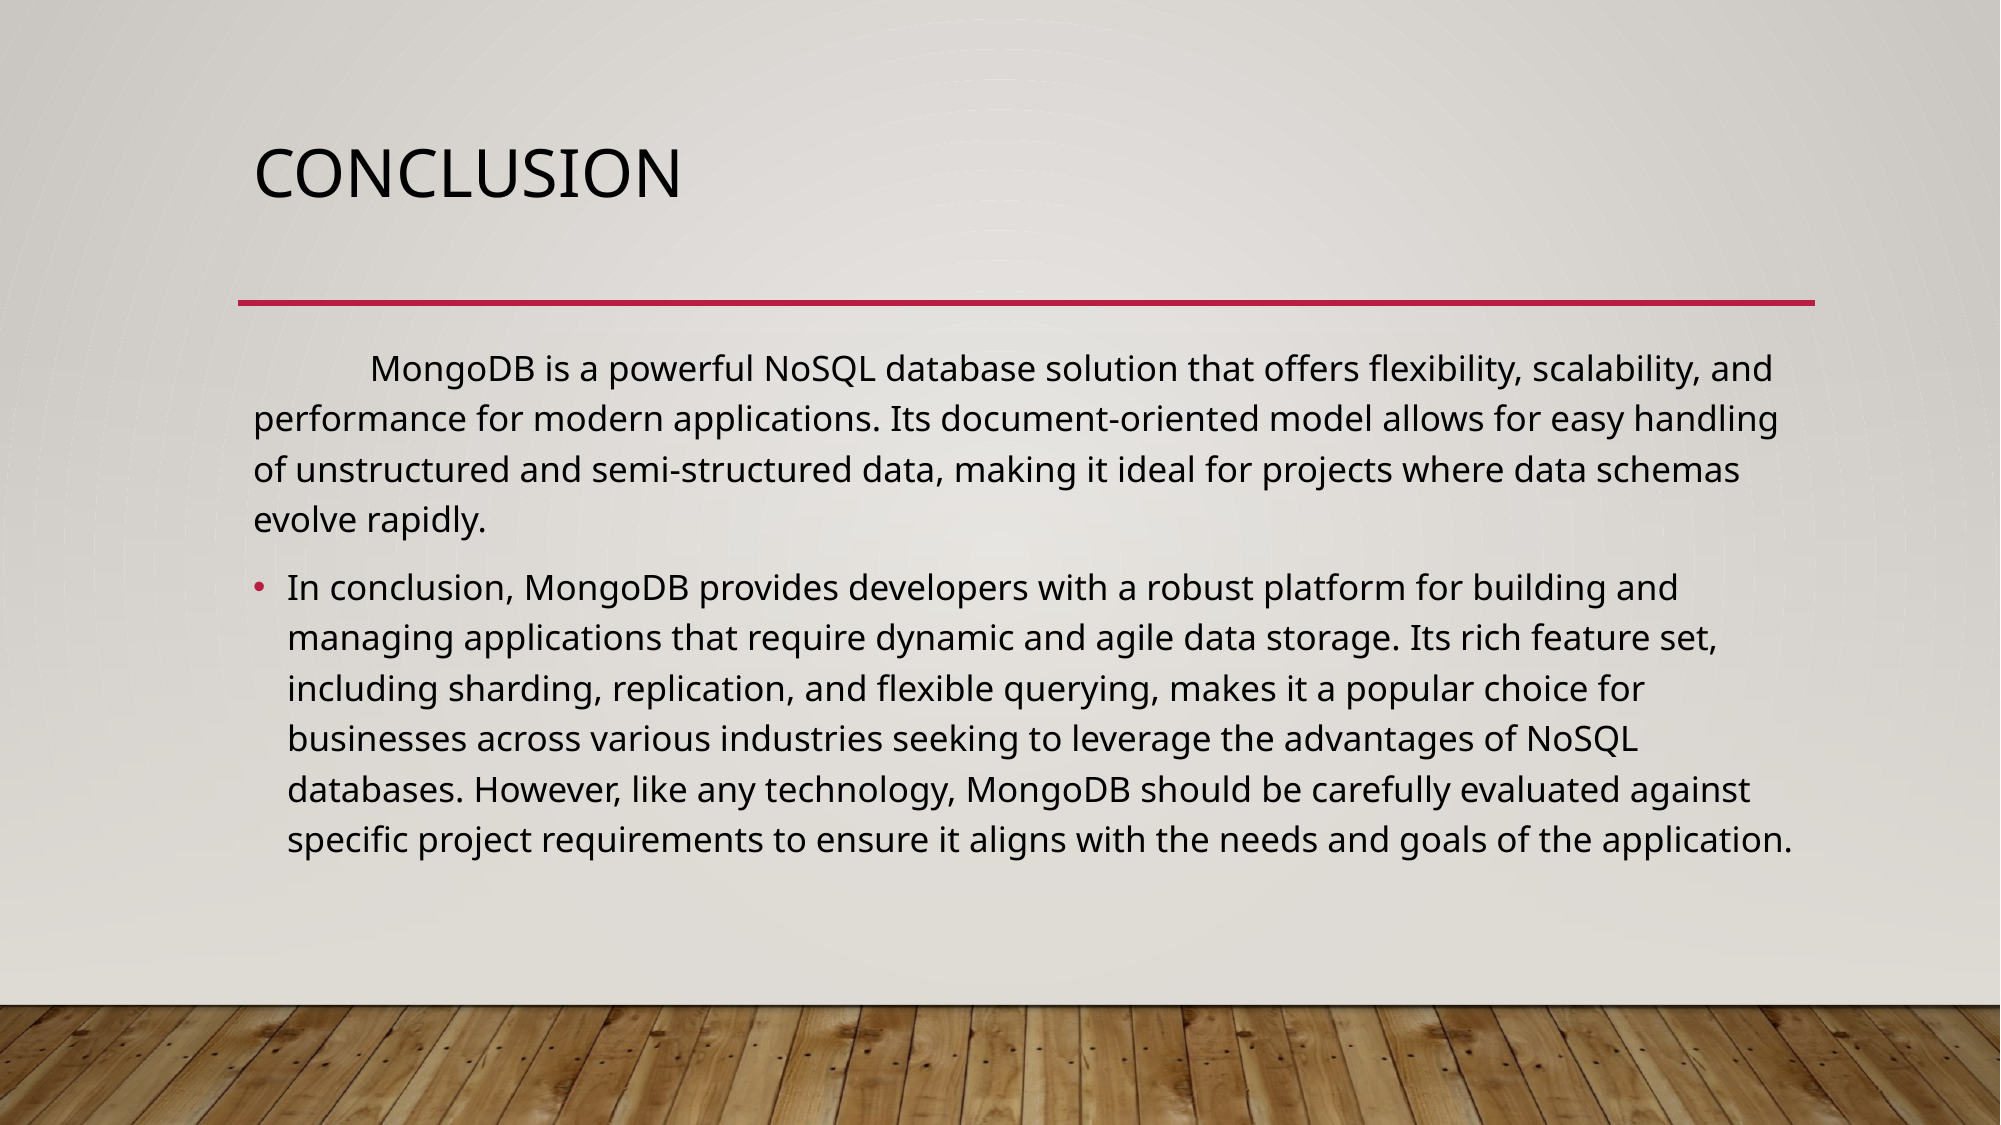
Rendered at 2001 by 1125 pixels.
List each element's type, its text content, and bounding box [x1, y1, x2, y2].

list MongoDB is a powerful NoSQL database solution that offers flexibility, scalability, and performance for modern applications. Its document-oriented model allows for easy handling of unstructured and semi-structured data, making it ideal for projects where data schemas evolve rapidly. In conclusion, MongoDB provides developers with a robust platform for building and managing applications that require dynamic and agile data storage. Its rich feature set, including sharding, replication, and flexible querying, makes it a popular choice for businesses across various industries seeking to leverage the advantages of NoSQL databases. However, like any technology, MongoDB should be carefully evaluated against specific project requirements to ensure it aligns with the needs and goals of the application. [238, 330, 1814, 897]
picture [0, 1005, 2000, 1125]
title Conclusion [238, 131, 1814, 305]
